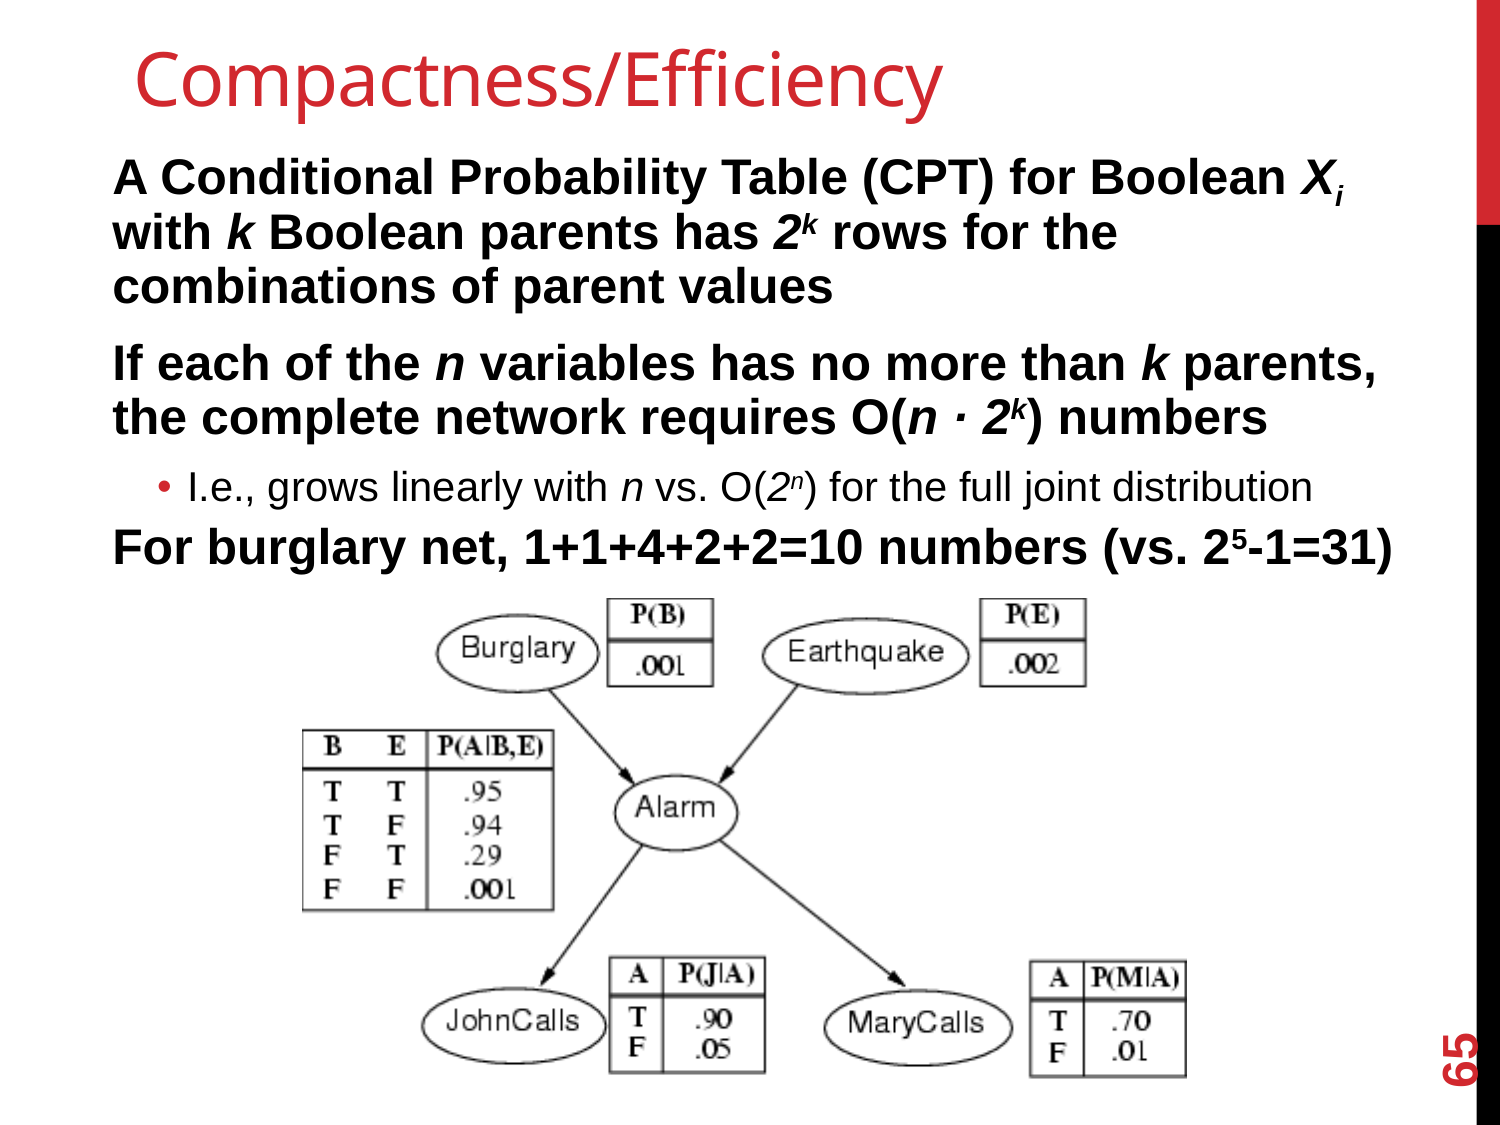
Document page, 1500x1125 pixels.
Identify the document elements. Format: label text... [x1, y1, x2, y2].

title Compactness/Efficiency [118, 18, 1394, 130]
picture [302, 598, 1188, 1082]
list A Conditional Probability Table (CPT) for Boolean Xi with k Boolean parents has 2k rows for the combinations of parent values If each of the n variables has no more than k parents, the complete network requires O(n · 2k) numbers I.e., grows linearly with n vs. O(2n) for the full joint distribution For burglary net, 1+1+4+2+2=10 numbers (vs. 25-1=31) [97, 137, 1436, 922]
slide_number 65 [1427, 887, 1488, 1104]
